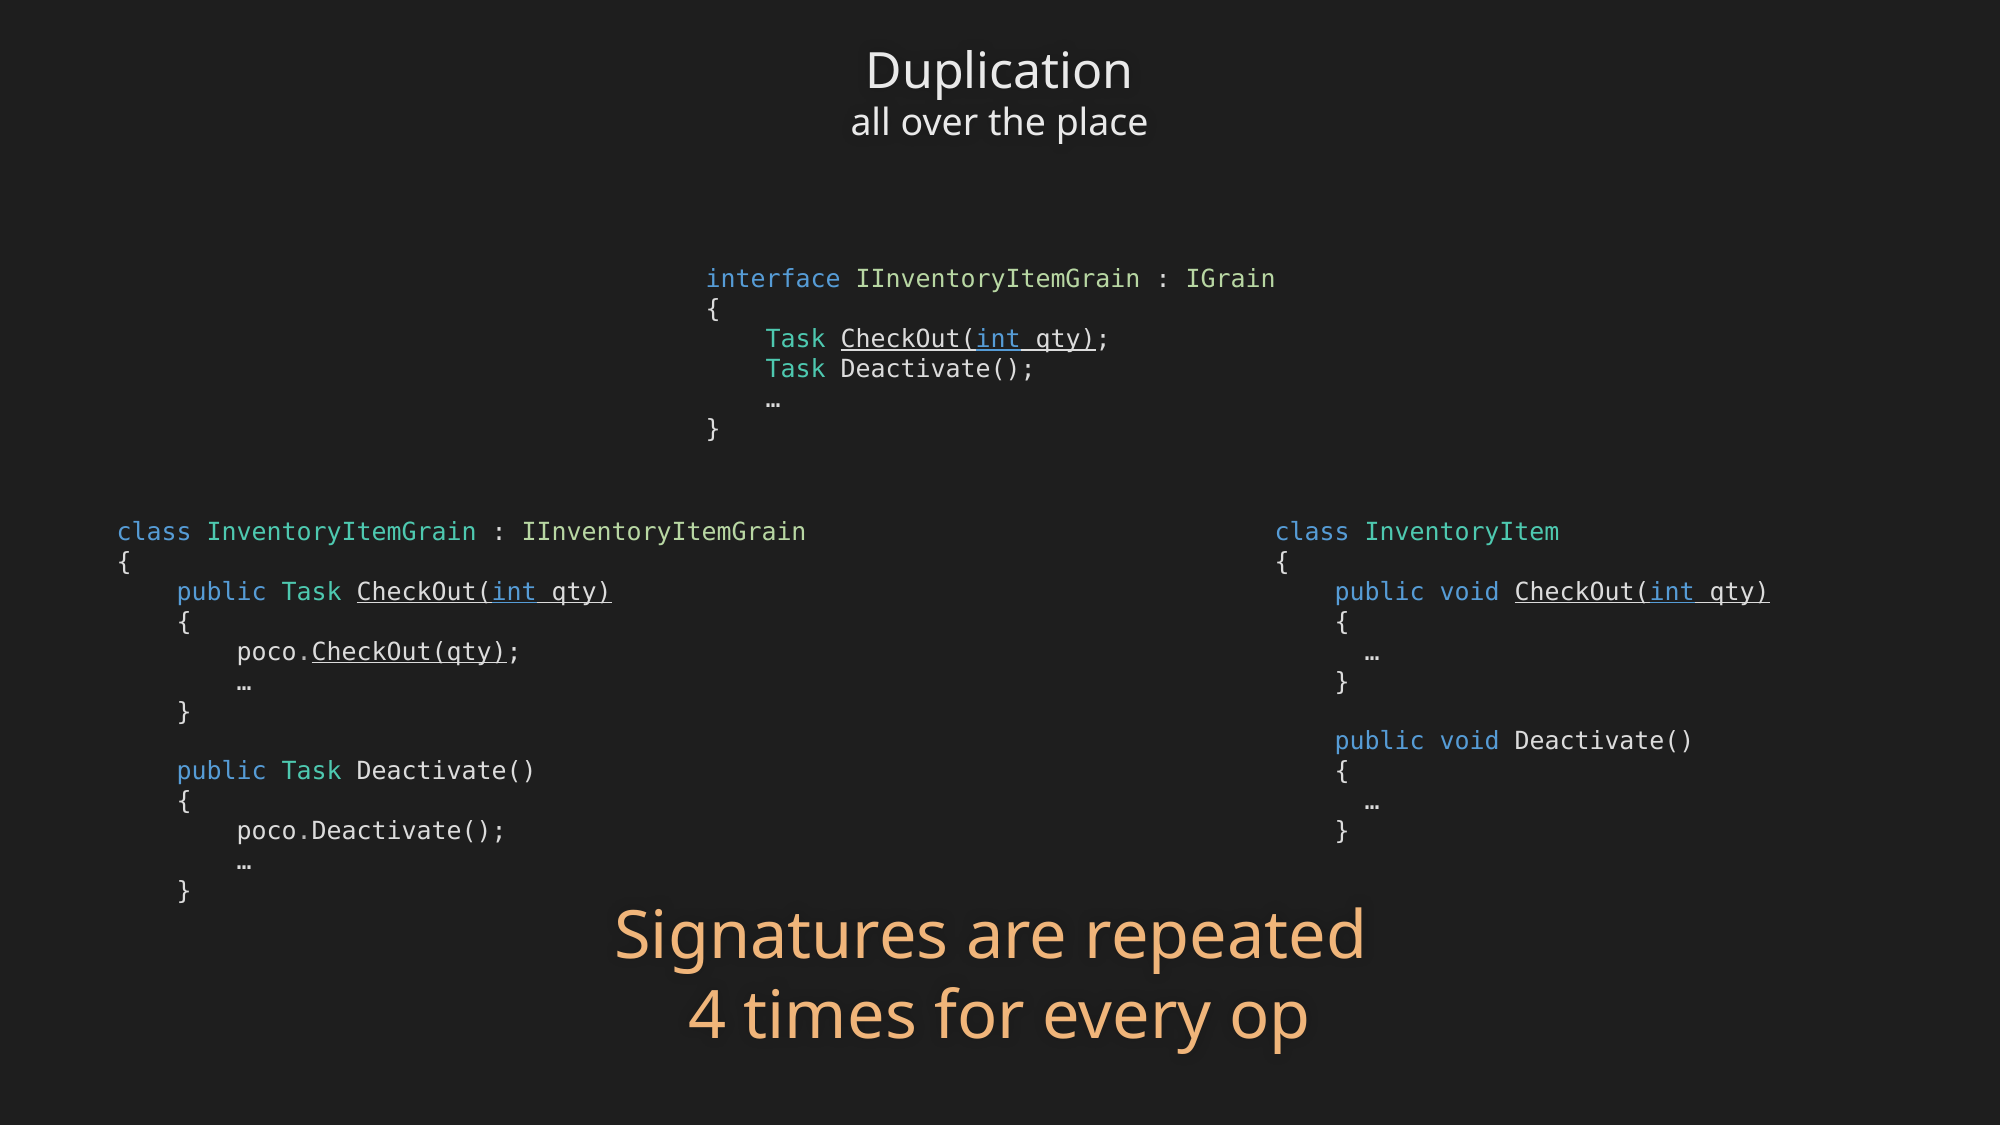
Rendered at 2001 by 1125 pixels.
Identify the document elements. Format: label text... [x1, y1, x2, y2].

text_box Signatures are repeated 4 times for every op [599, 884, 1401, 1059]
text_box Duplication all over the place [835, 30, 1165, 151]
text_box interface IInventoryItemGrain : IGrain { Task CheckOut(int qty); Task Deactivate(); … } [690, 255, 1404, 450]
text_box class InventoryItemGrain : IInventoryItemGrain { public Task CheckOut(int qty) { poco.CheckOut(qty); … } public Task Deactivate() { poco.Deactivate(); … } [101, 507, 847, 912]
text_box class InventoryItem { public void CheckOut(int qty) { … } public void Deactivate() { … } [1259, 507, 1816, 852]
